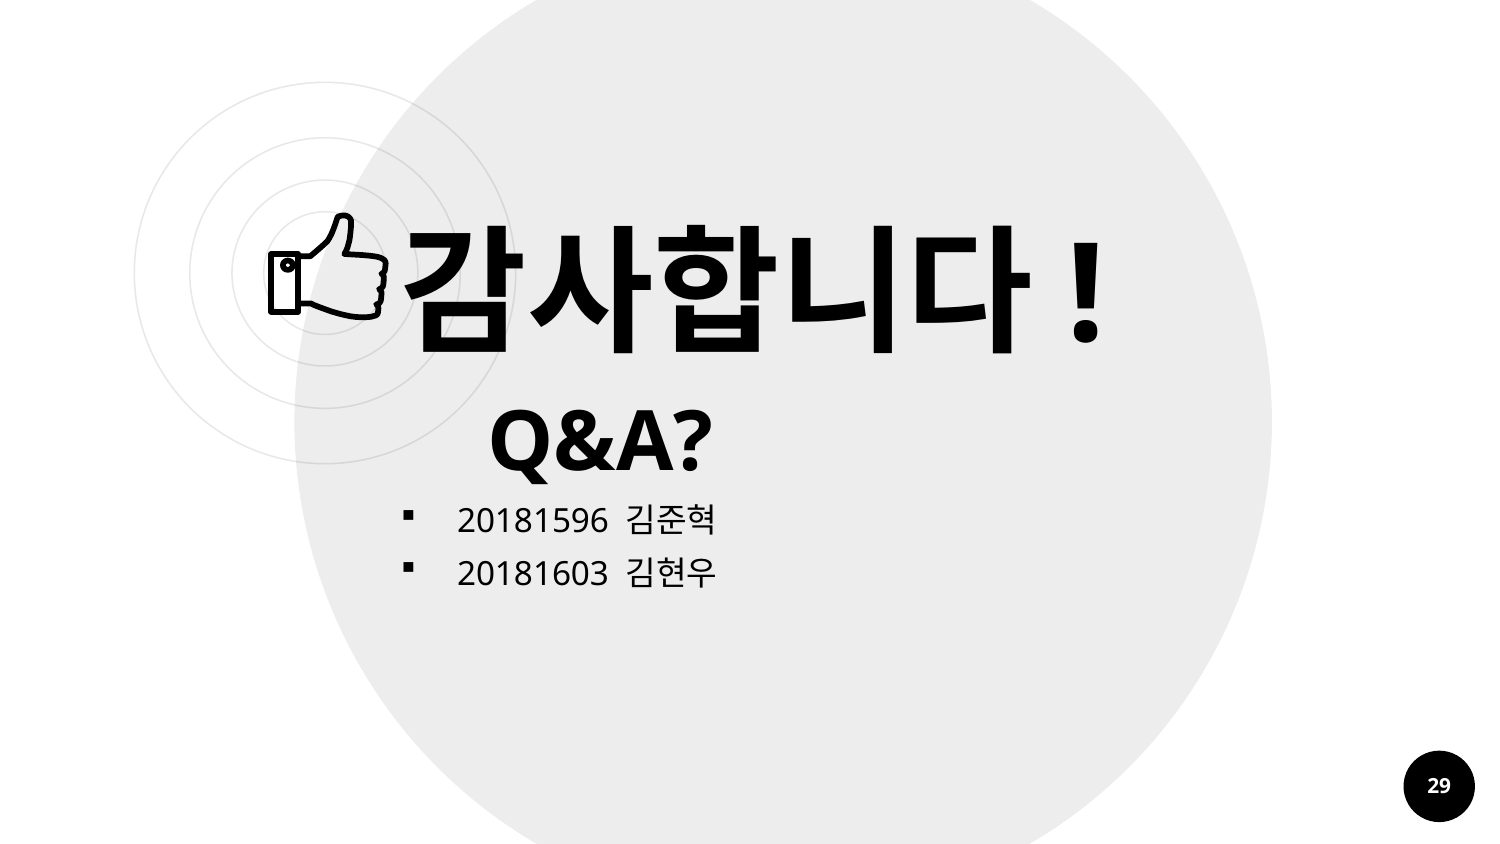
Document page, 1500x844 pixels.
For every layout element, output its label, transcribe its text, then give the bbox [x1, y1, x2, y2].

title 감사합니다! [385, 193, 1142, 371]
subtitle Q&A? 20181596 김준혁 20181603 김현우 [385, 371, 1142, 664]
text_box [270, 215, 387, 318]
slide_number 29 [1403, 750, 1475, 823]
